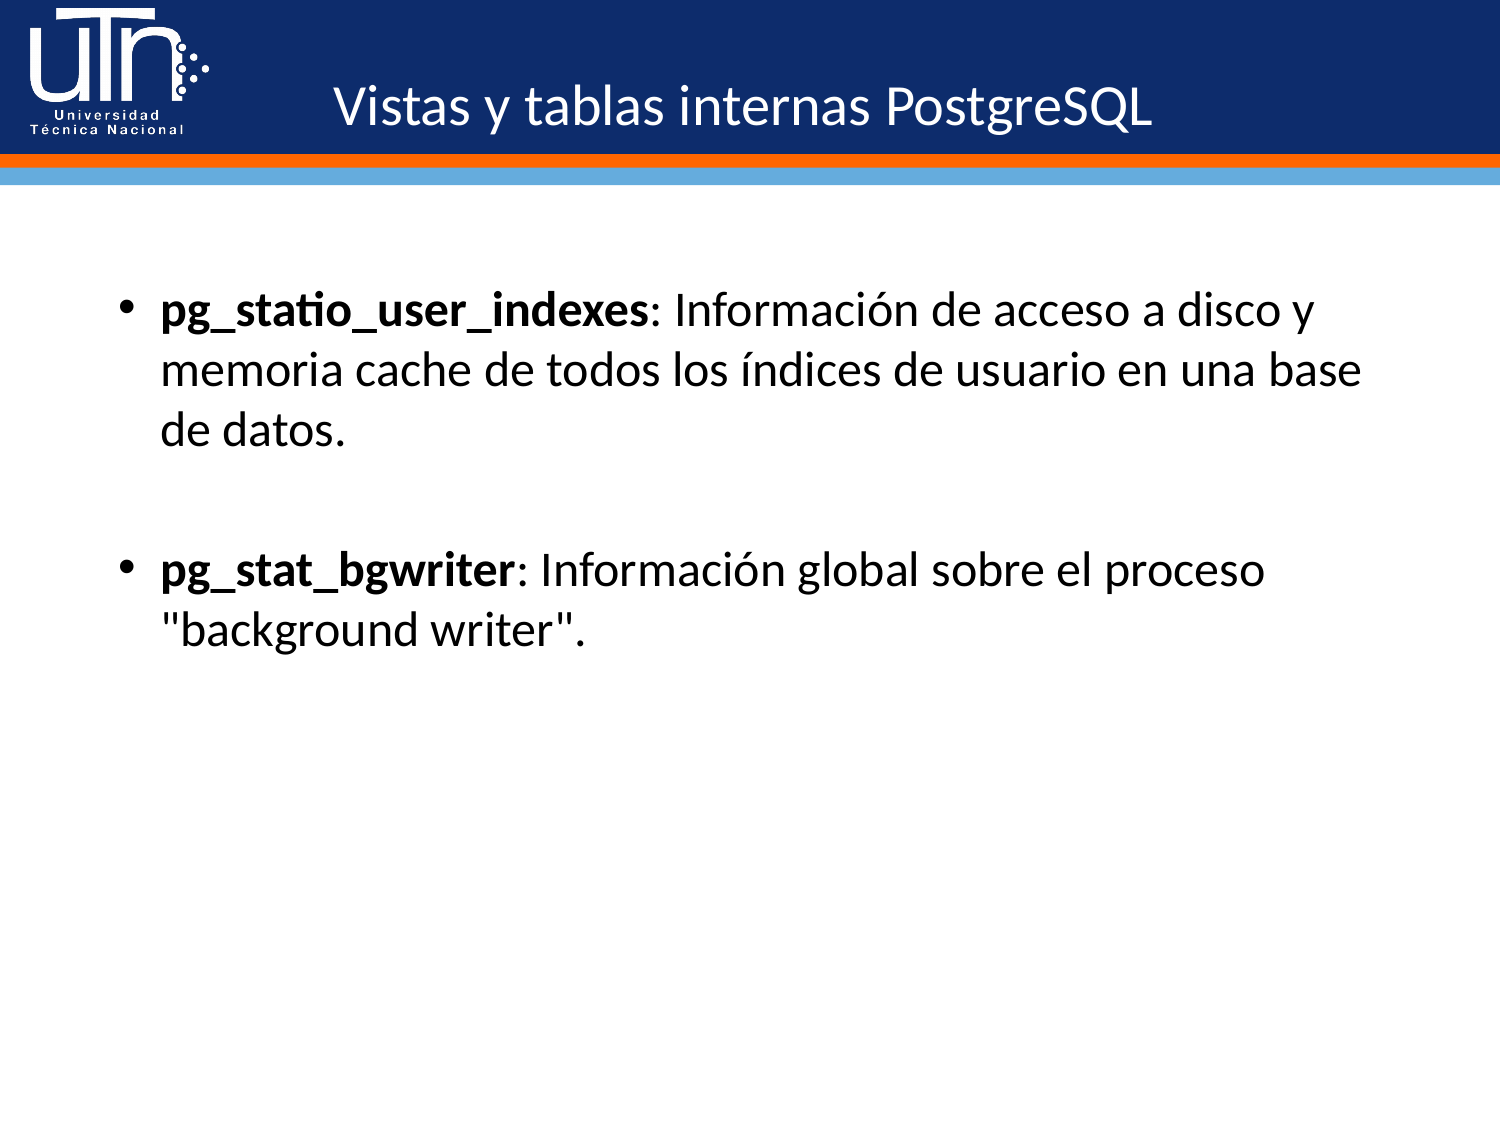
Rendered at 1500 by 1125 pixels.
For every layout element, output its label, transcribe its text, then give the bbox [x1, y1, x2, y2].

title Vistas y tablas internas PostgreSQL [178, 45, 1321, 159]
picture [0, 0, 1500, 154]
list pg_statio_user_indexes: Información de acceso a disco y memoria cache de todos los índices de usuario en una base de datos. pg_stat_bgwriter: Información global sobre el proceso "background writer". [103, 198, 1397, 1012]
